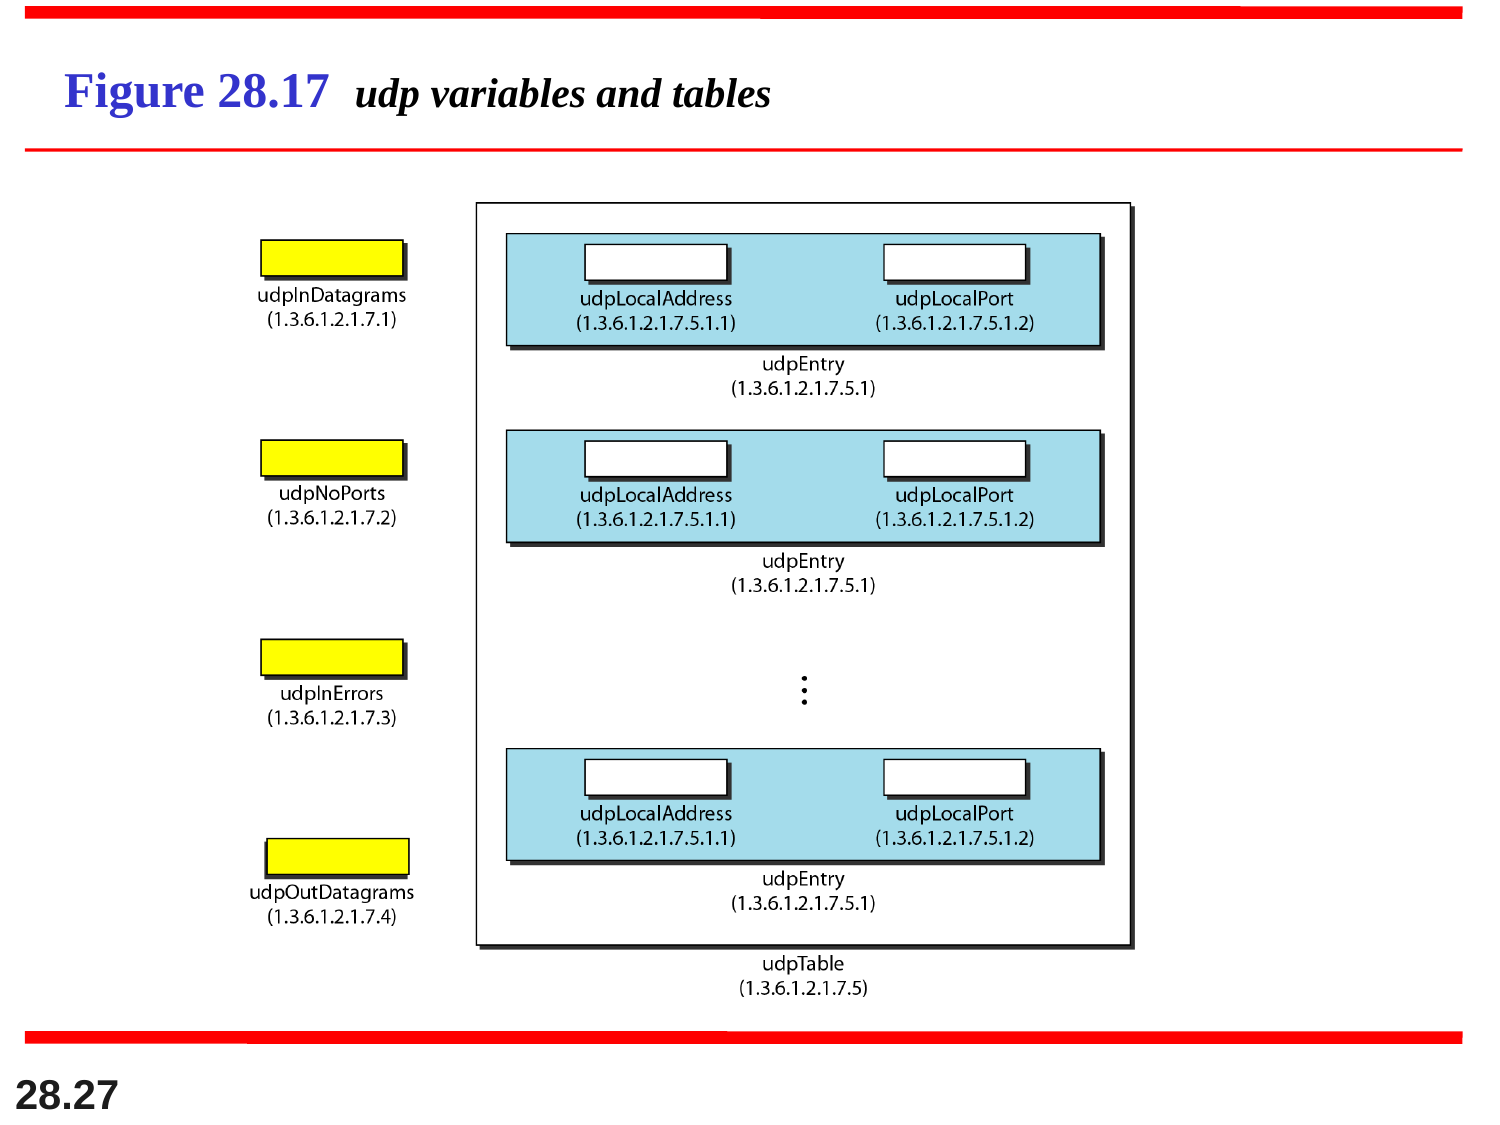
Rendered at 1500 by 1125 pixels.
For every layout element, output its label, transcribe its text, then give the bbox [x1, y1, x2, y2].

text_box Figure 28.17 udp variables and tables [49, 49, 787, 125]
slide_number 28.27 [0, 1050, 313, 1125]
picture [249, 202, 1135, 1001]
